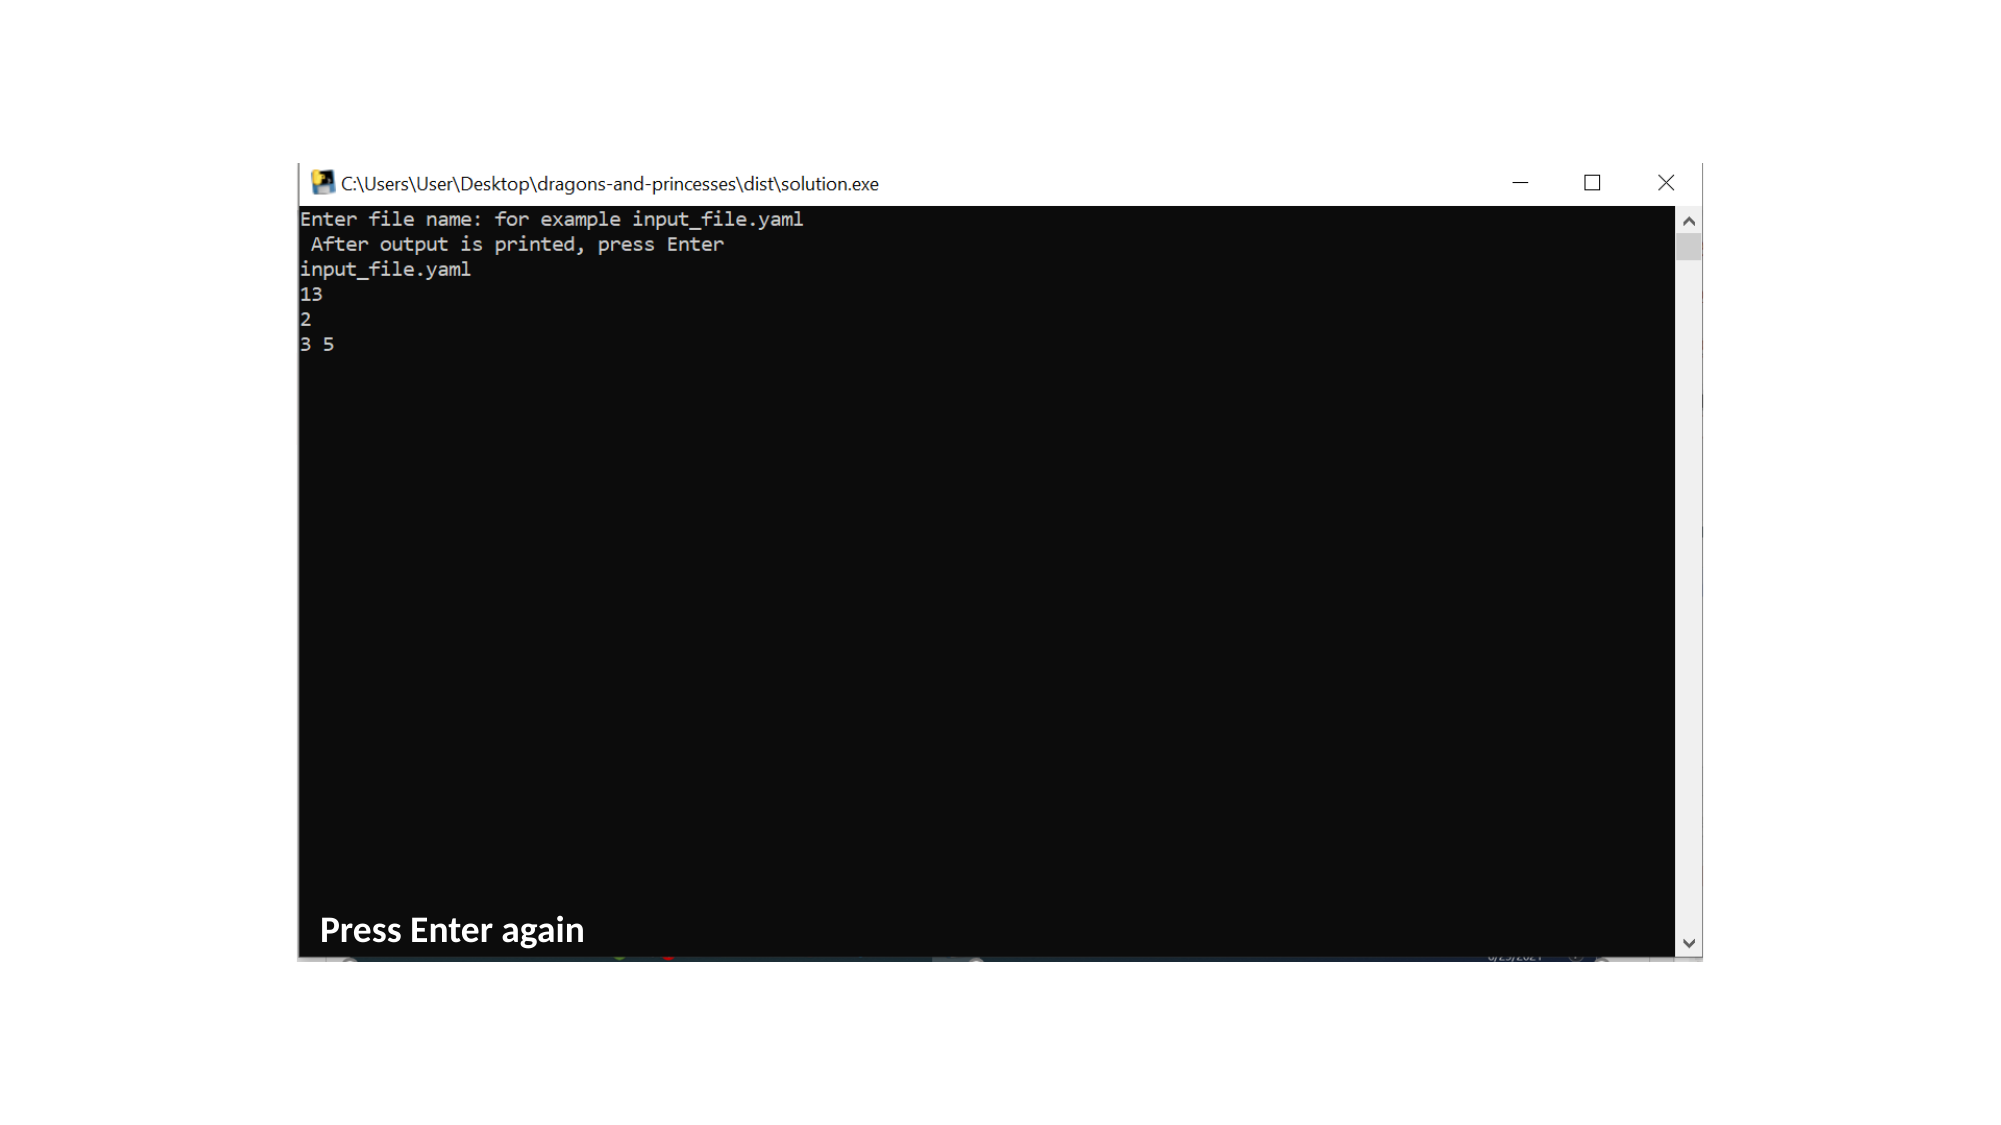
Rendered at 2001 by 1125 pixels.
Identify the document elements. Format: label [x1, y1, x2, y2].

picture [296, 163, 1704, 962]
